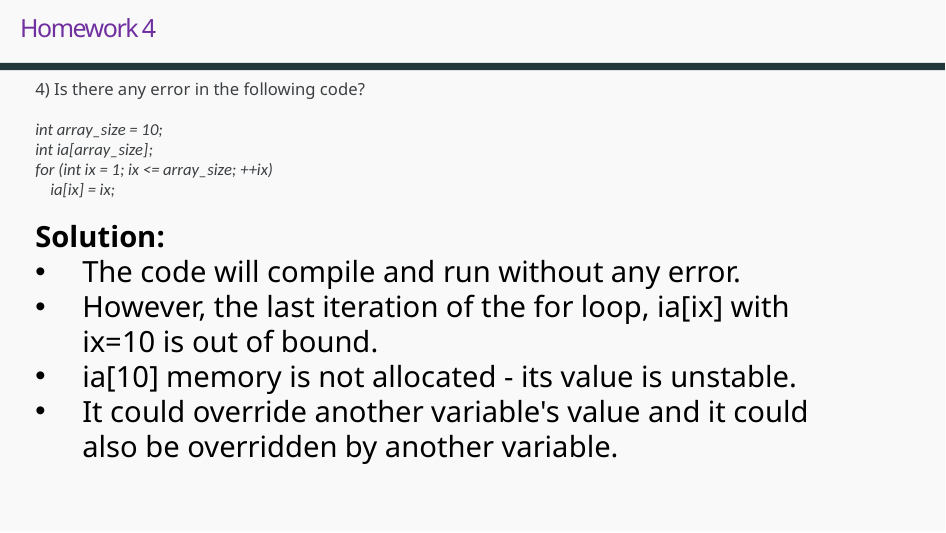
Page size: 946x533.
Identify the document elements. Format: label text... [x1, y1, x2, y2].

title Homework 4 [20, 12, 602, 43]
list 4) Is there any error in the following code? int array_size = 10; int ia[array_size]; for (int ix = 1; ix <= array_size; ++ix) ia[ix] = ix; Solution: The code will compile and run without any error. However, the last iteration of the for loop, ia[ix] with ix=10 is out of bound. ia[10] memory is not allocated - its value is unstable. It could override another variable's value and it could also be overridden by another variable. [35, 78, 864, 508]
